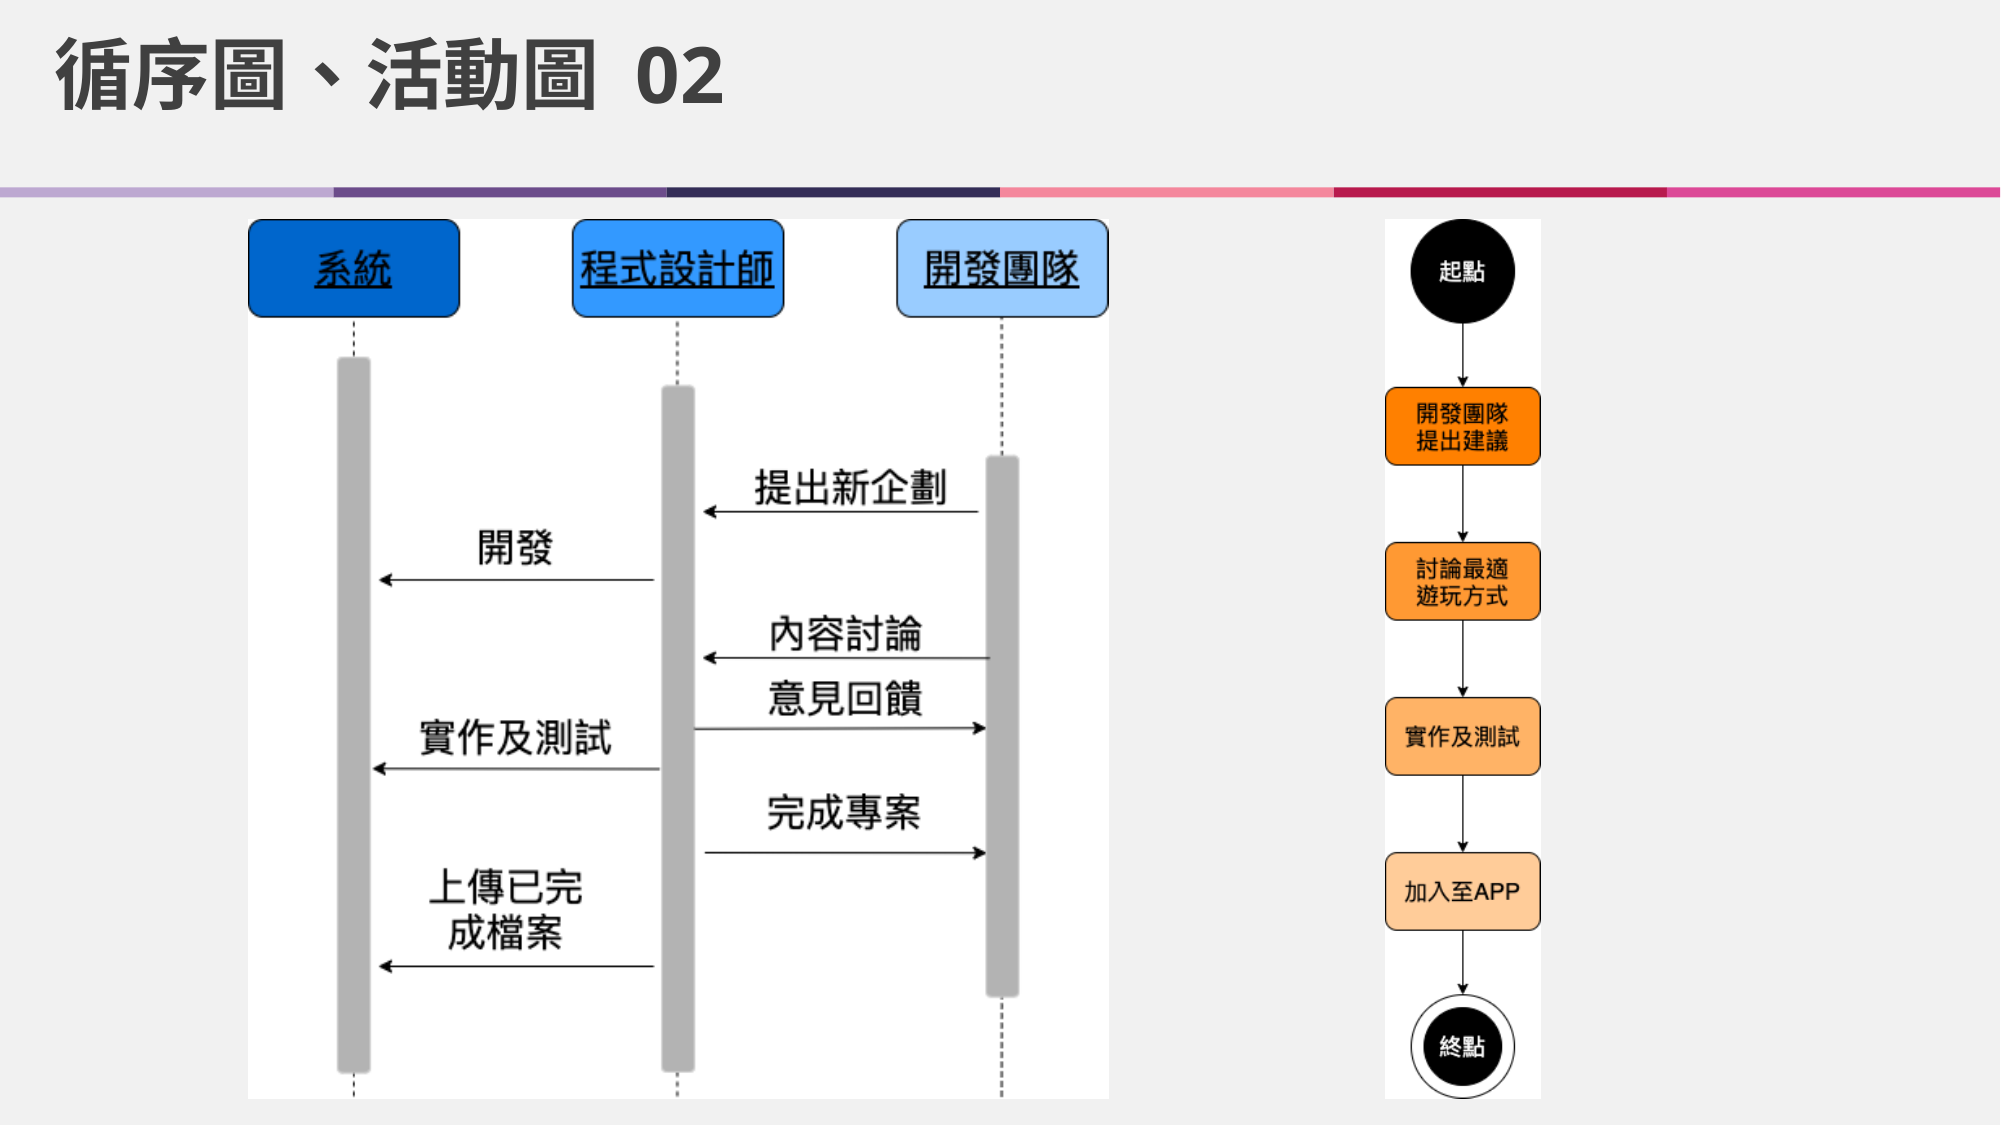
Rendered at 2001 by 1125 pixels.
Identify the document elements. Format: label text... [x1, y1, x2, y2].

list 循序圖、活動圖 02 [55, 26, 1882, 118]
picture [248, 219, 1110, 1100]
picture [1384, 219, 1541, 1100]
